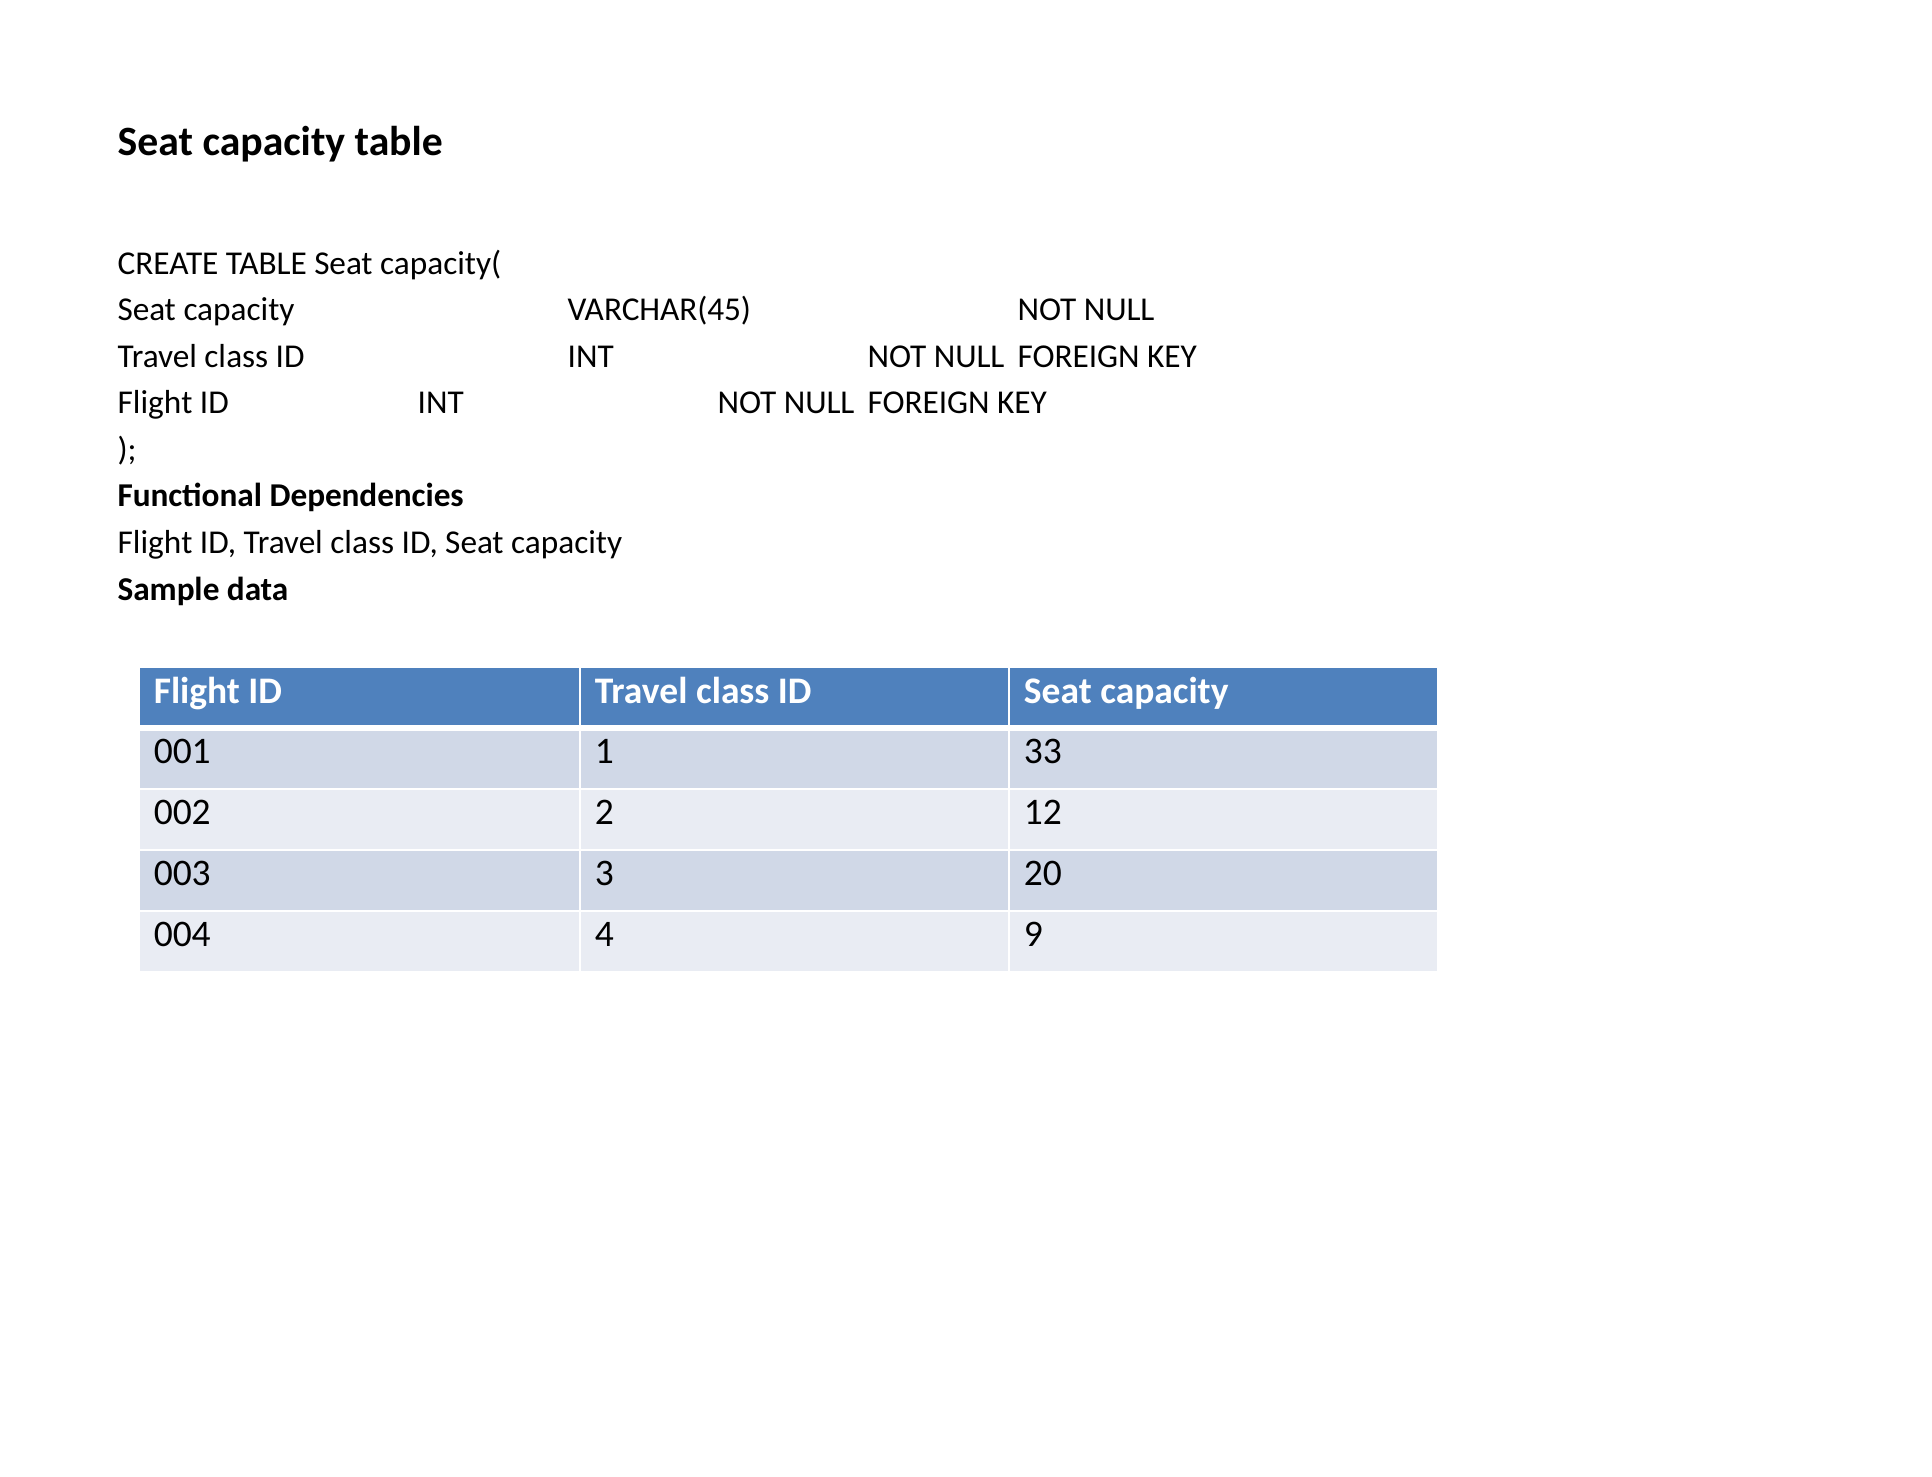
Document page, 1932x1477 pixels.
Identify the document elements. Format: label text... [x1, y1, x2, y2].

table_header Seat capacity [1010, 668, 1437, 725]
table_cell 3 [581, 851, 1008, 910]
list CREATE TABLE Seat capacity( Seat capacity VARCHAR(45) NOT NULL Travel class ID INT NOT NULL FOREIGN KEY Flight ID INT NOT NULL FOREIGN KEY ); Functional Dependencies Flight ID, Travel class ID, Seat capacity Sample data [96, 230, 1835, 1319]
table_header Travel class ID [581, 668, 1008, 725]
title Seat capacity table [96, 59, 1835, 219]
table_cell 12 [1010, 790, 1437, 849]
table_cell 002 [140, 790, 579, 849]
table_cell 004 [140, 912, 579, 971]
table_header Flight ID [140, 668, 579, 725]
table_cell 1 [581, 731, 1008, 788]
table_cell 20 [1010, 851, 1437, 910]
table_cell 2 [581, 790, 1008, 849]
table_cell 33 [1010, 731, 1437, 788]
table_cell 4 [581, 912, 1008, 971]
table_cell 001 [140, 731, 579, 788]
table_cell 9 [1010, 912, 1437, 971]
table_cell 003 [140, 851, 579, 910]
